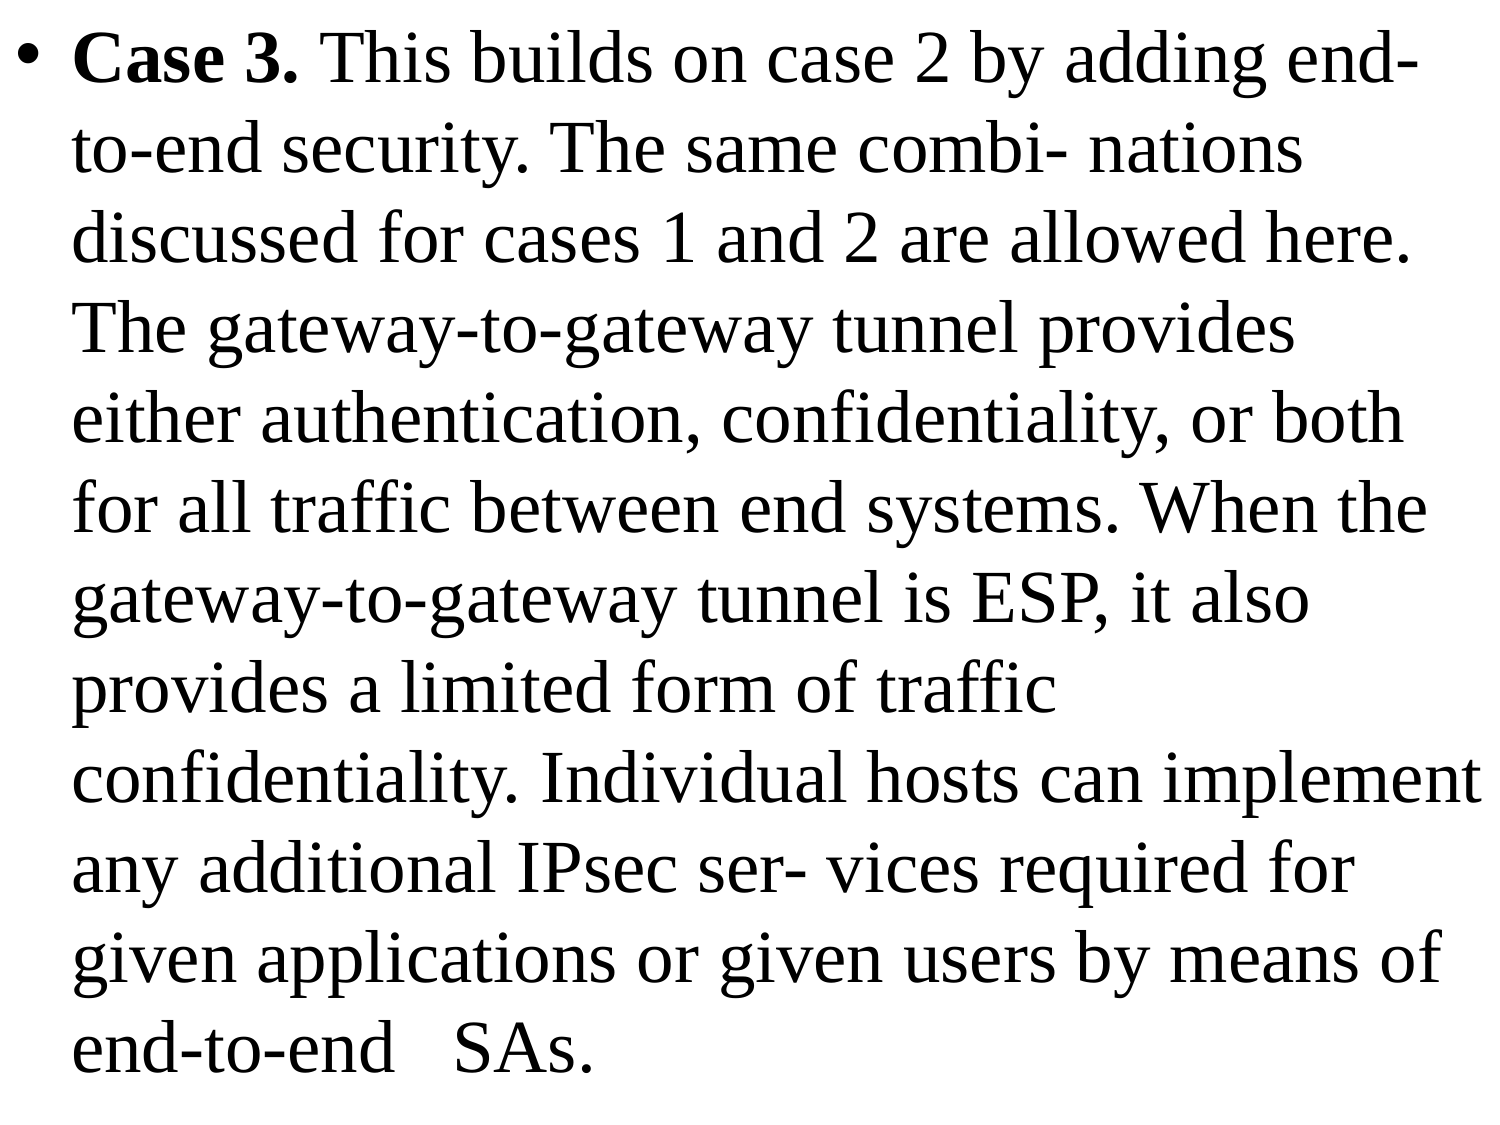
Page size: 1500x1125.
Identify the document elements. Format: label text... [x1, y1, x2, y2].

list Case 3. This builds on case 2 by adding end-to-end security. The same combi- nations discussed for cases 1 and 2 are allowed here. The gateway-to-gateway tunnel provides either authentication, confidentiality, or both for all traffic between end systems. When the gateway-to-gateway tunnel is ESP, it also provides a limited form of traffic confidentiality. Individual hosts can implement any additional IPsec ser- vices required for given applications or given users by means of end-to-end SAs. [0, 0, 1500, 1125]
